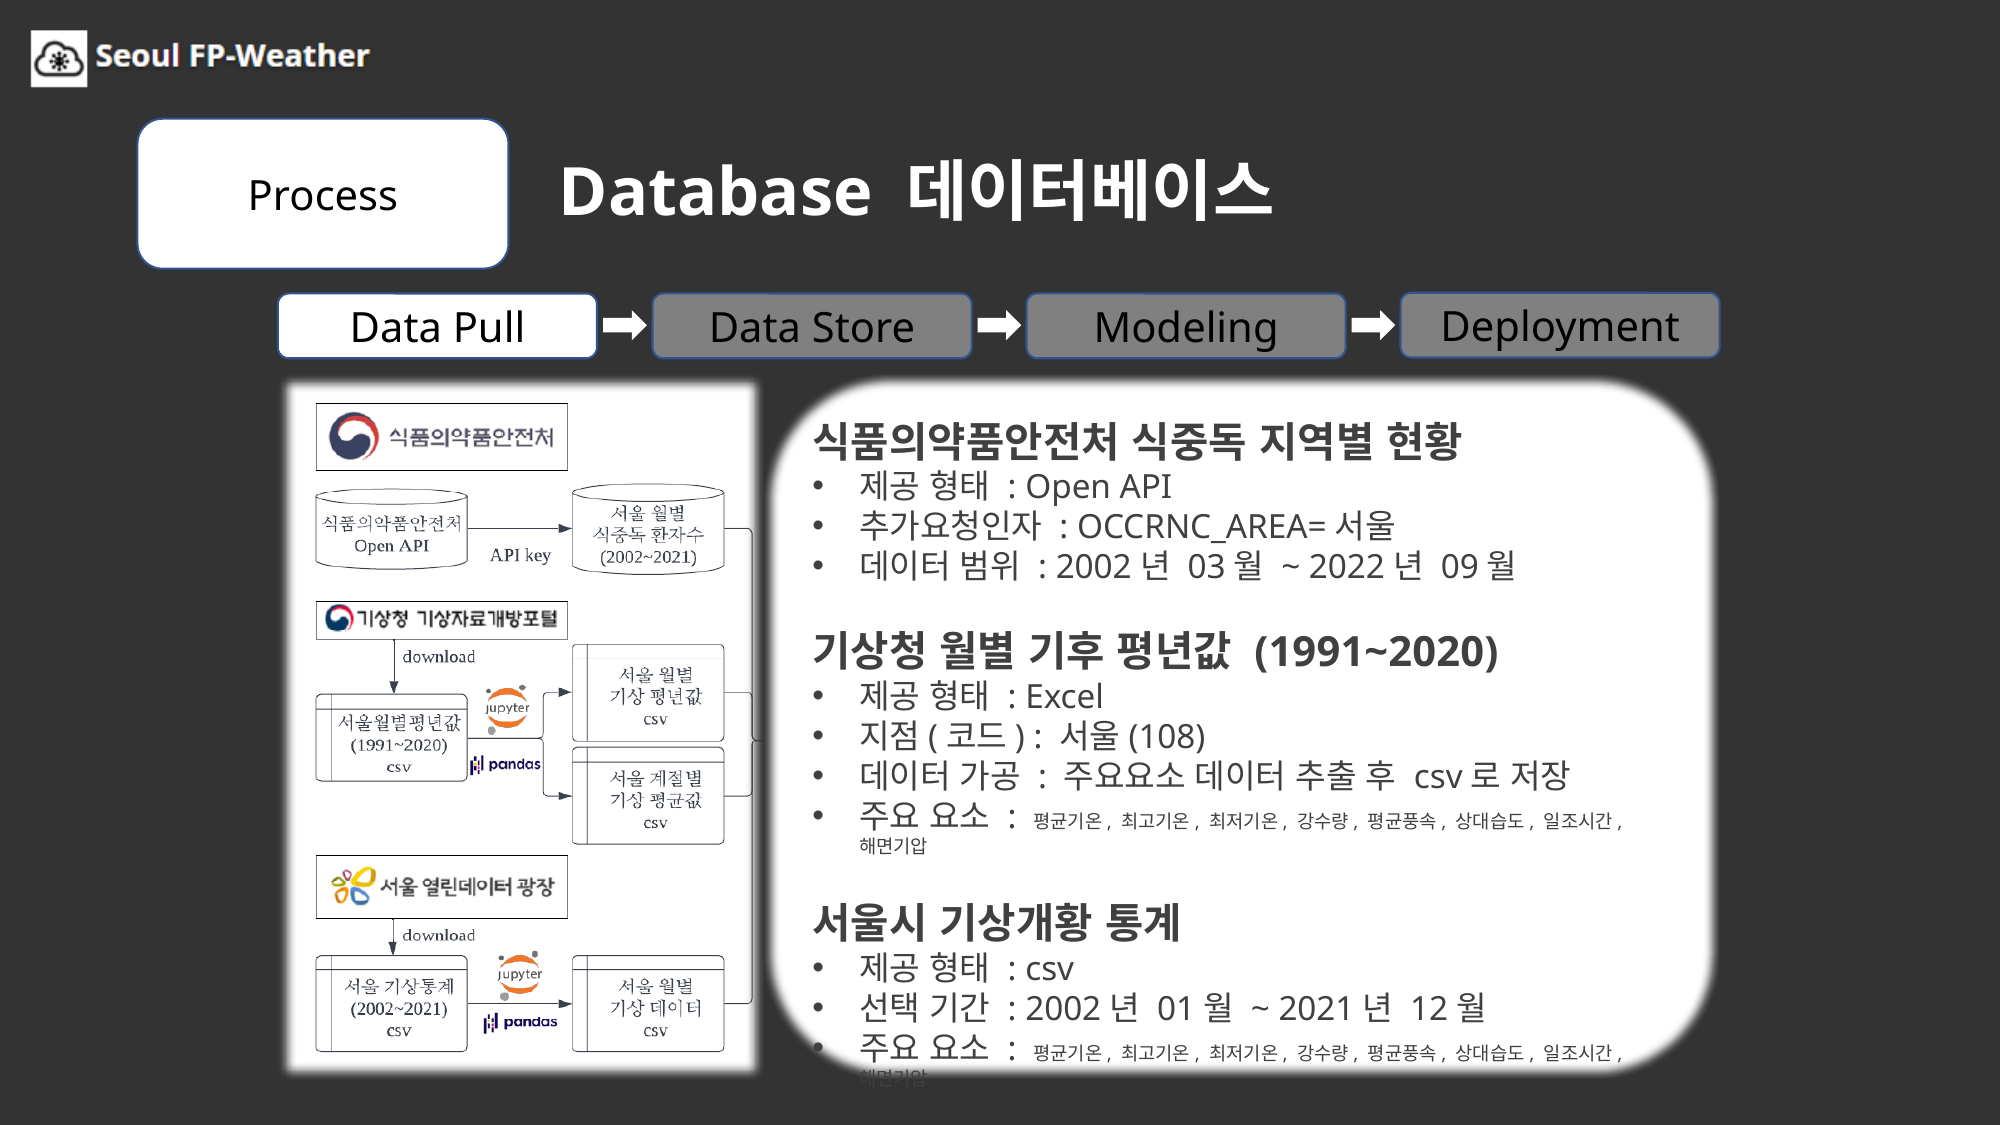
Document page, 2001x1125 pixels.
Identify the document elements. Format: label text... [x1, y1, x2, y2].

title Database 데이터베이스 [543, 118, 1898, 269]
picture [277, 373, 764, 1080]
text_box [277, 292, 1720, 359]
text_box 식품의약품안전처 식중독 지역별 현황 제공 형태 : Open API 추가요청인자 : OCCRNC_AREA=서울 데이터 범위 : 2002년 03월 ~ 2022년 09월 기상청 월별 기후 평년값 (1991~2020) 제공 형태 : Excel 지점(코드) : 서울(108) 데이터 가공 : 주요요소 데이터 추출 후 csv로 저장 주요 요소 : 평균기온, 최고기온, 최저기온, 강수량, 평균풍속, 상대습도, 일조시간, 해면기압 서울시 기상개황 통계 제공 형태 : csv 선택 기간 : 2002년 01월 ~ 2021년 12월 주요 요소 : 평균기온, 최고기온, 최저기온, 강수량, 평균풍속, 상대습도, 일조시간, 해면기압 [779, 389, 1705, 1064]
picture [0, 0, 400, 119]
text_box Process [136, 117, 510, 270]
